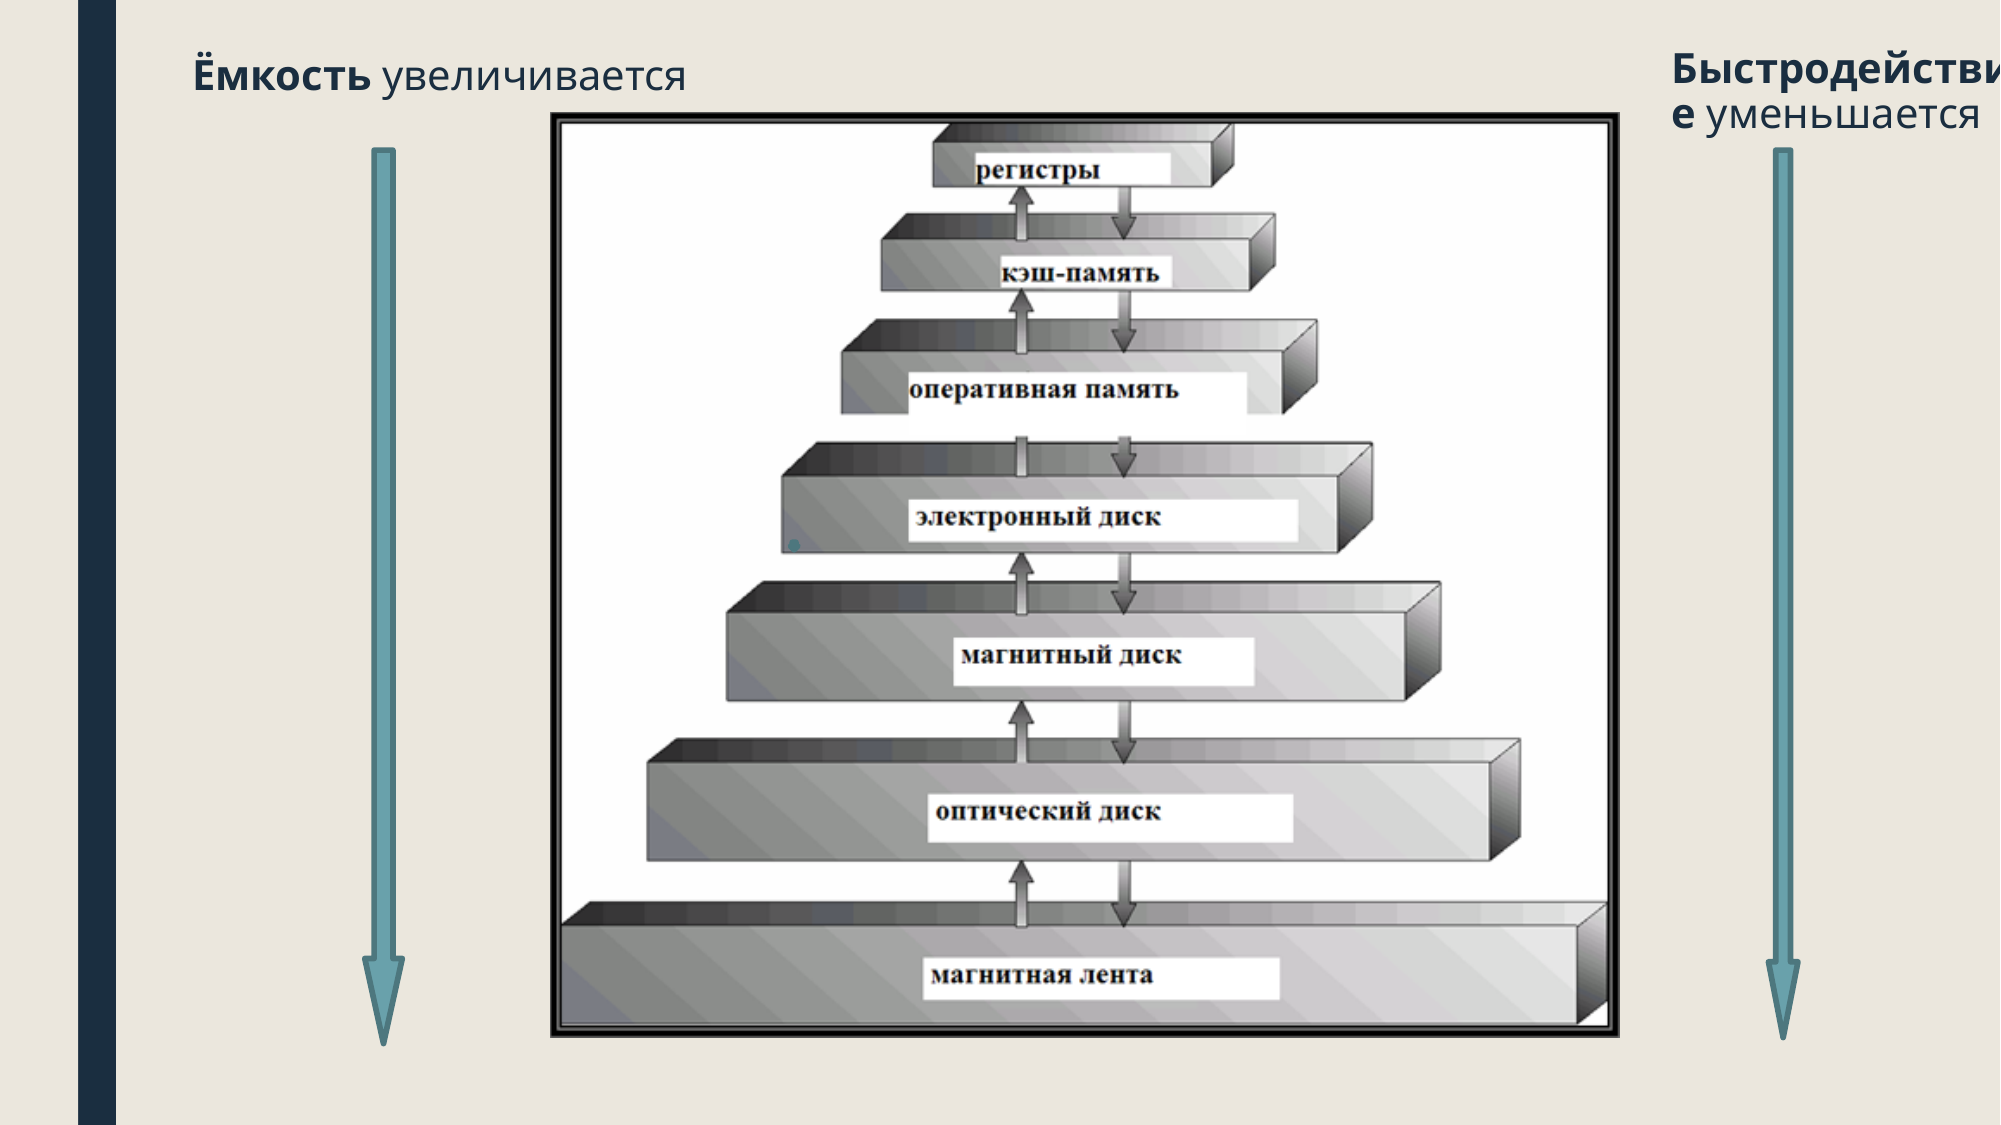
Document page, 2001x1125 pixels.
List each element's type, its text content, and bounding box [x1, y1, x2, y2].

text_box [1765, 147, 1801, 1041]
text_box [76, 0, 119, 1125]
picture [550, 112, 1620, 1038]
list Ёмкость увеличивается [176, 45, 777, 633]
title Быстродействие уменьшается [1656, 40, 2000, 285]
text_box [361, 147, 406, 1047]
